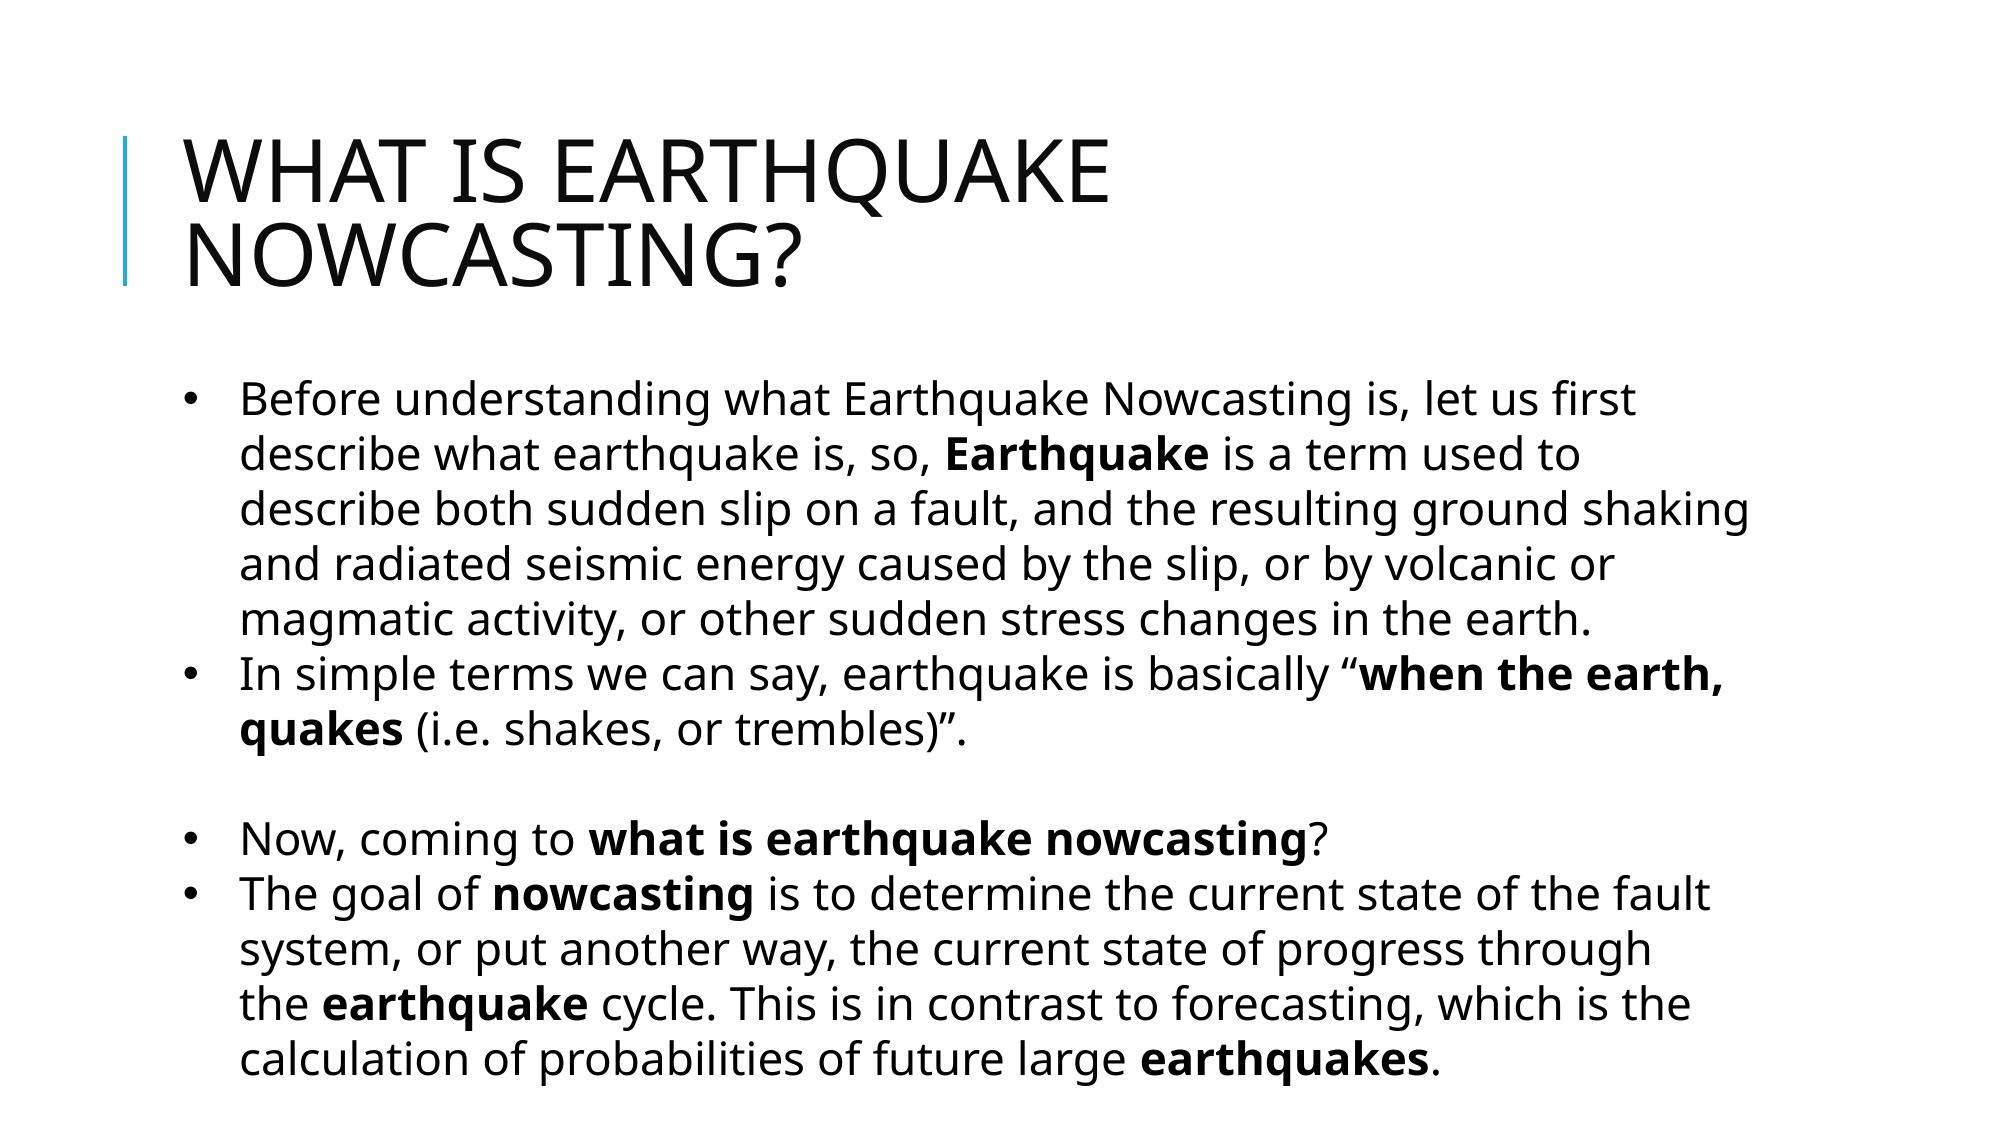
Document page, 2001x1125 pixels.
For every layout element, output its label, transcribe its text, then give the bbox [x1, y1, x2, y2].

text_box Before understanding what Earthquake Nowcasting is, let us first describe what earthquake is, so, Earthquake is a term used to describe both sudden slip on a fault, and the resulting ground shaking and radiated seismic energy caused by the slip, or by volcanic or magmatic activity, or other sudden stress changes in the earth. In simple terms we can say, earthquake is basically “when the earth, quakes (i.e. shakes, or trembles)”. Now, coming to what is earthquake nowcasting? The goal of nowcasting is to determine the current state of the fault system, or put another way, the current state of progress through the earthquake cycle. This is in contrast to forecasting, which is the calculation of probabilities of future large earthquakes. [167, 362, 1789, 908]
title WHAT IS EARTHQUAKE NOWCASTING? [168, 96, 1763, 342]
